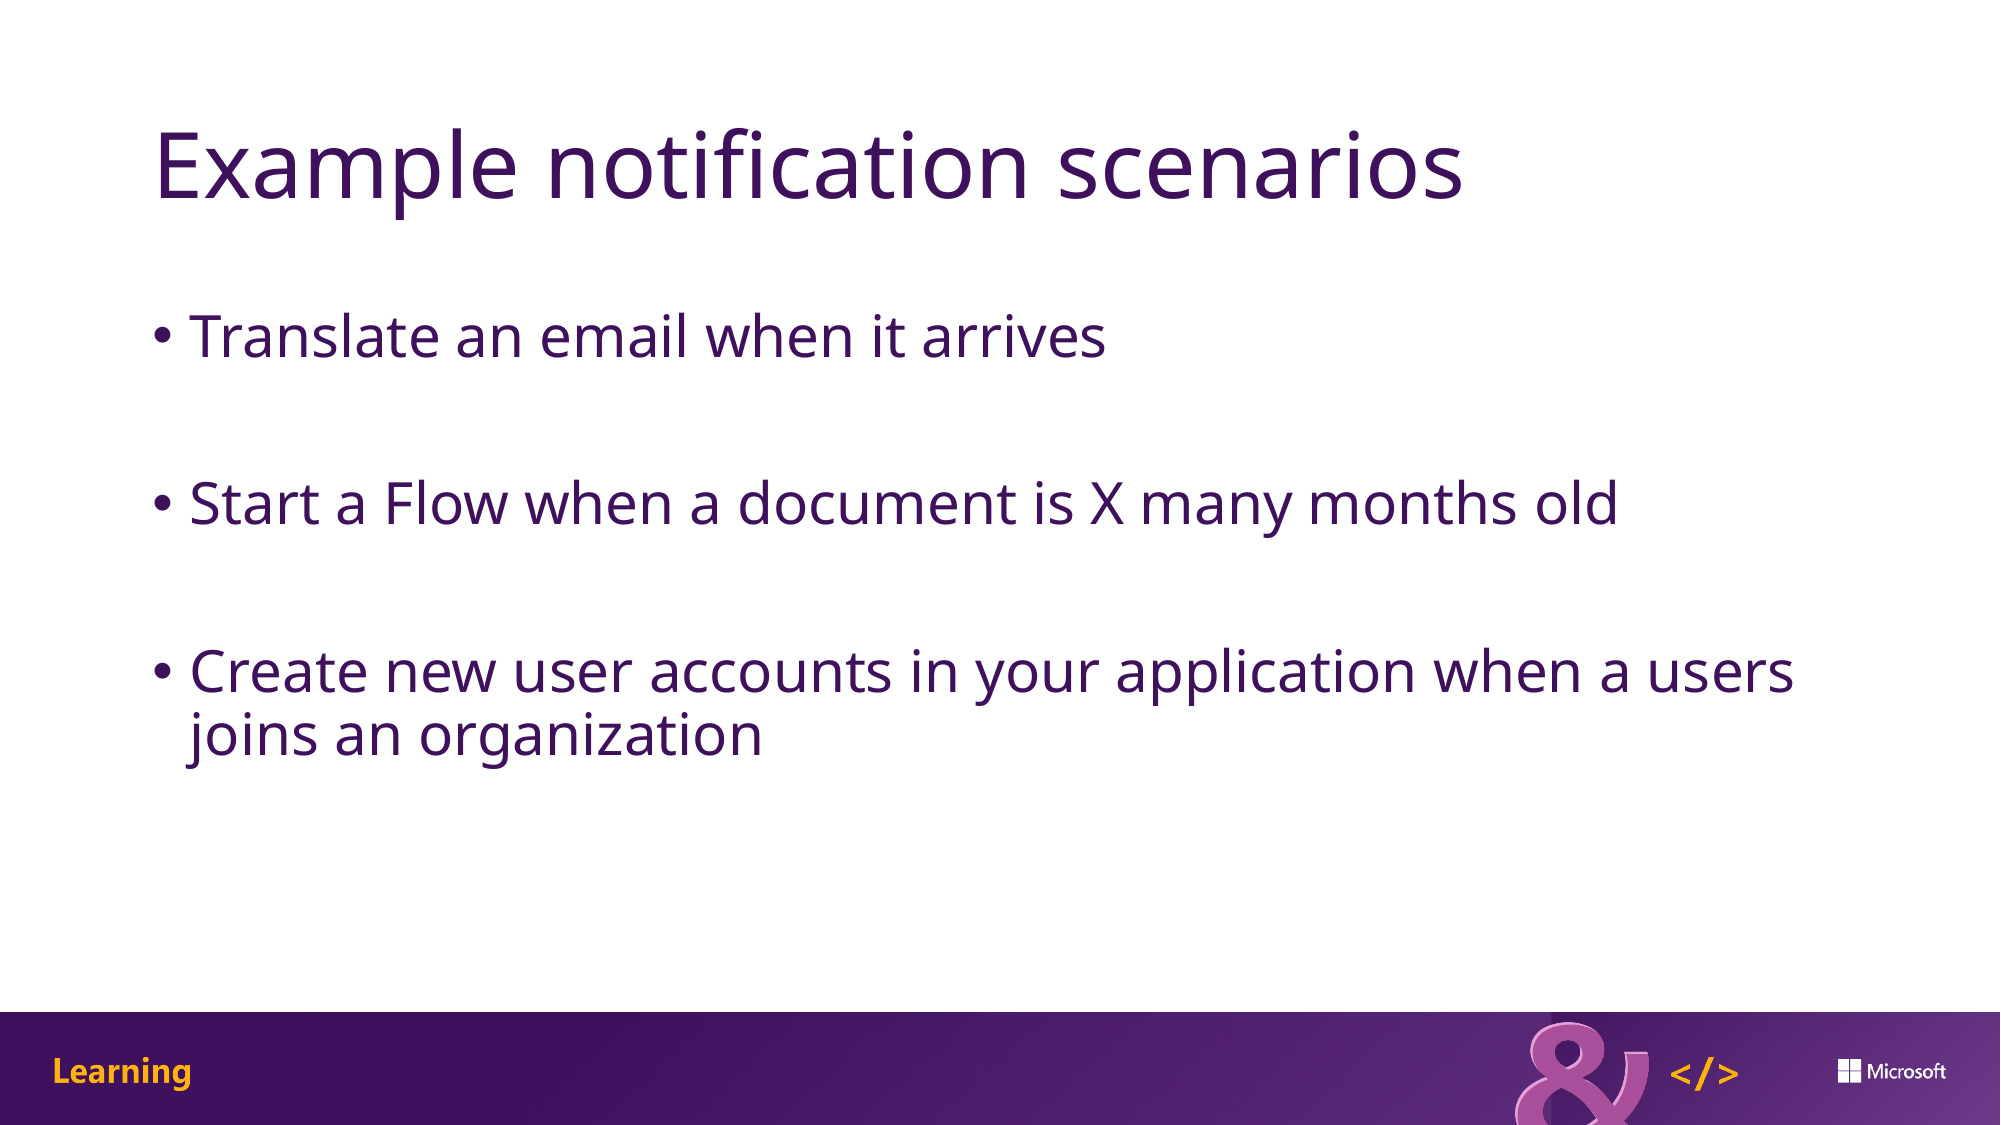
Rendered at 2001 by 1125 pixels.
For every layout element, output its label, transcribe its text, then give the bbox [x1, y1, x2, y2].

picture [0, 1012, 2000, 1125]
list Translate an email when it arrives Start a Flow when a document is X many months old Create new user accounts in your application when a users joins an organization [137, 299, 1863, 990]
title Example notification scenarios [137, 59, 1863, 278]
